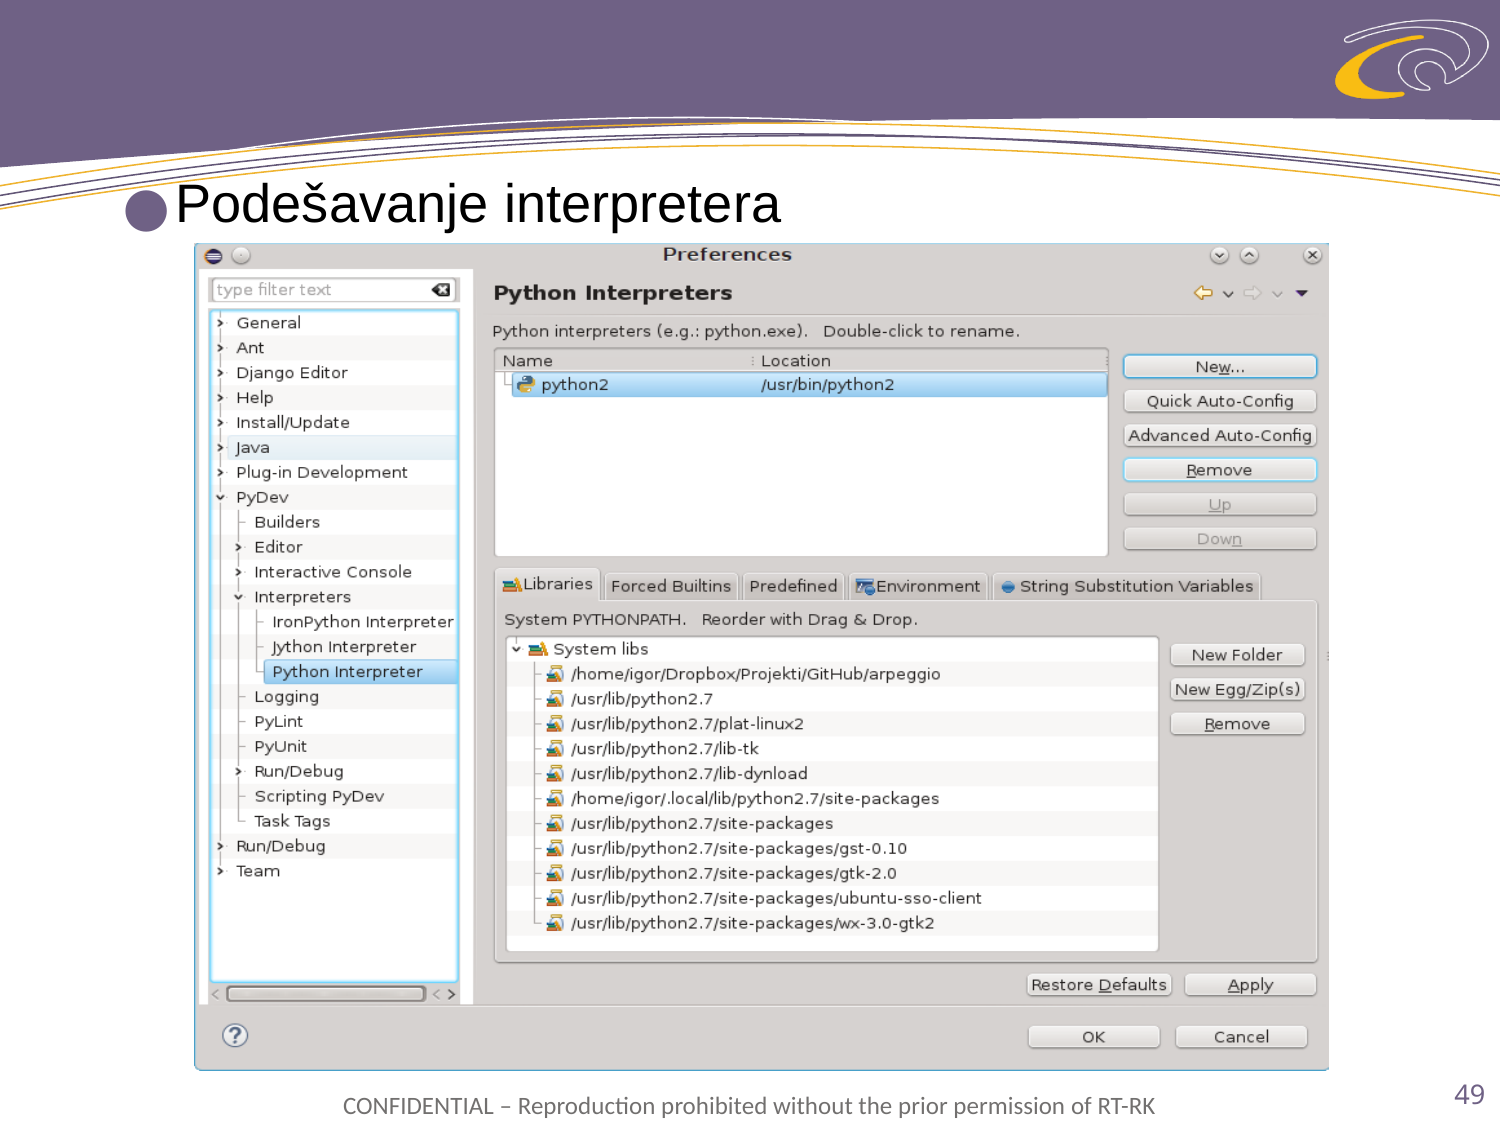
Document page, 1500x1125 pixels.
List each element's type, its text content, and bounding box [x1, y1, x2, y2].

picture [194, 243, 1330, 1071]
list Podešavanje interpretera [85, 160, 1436, 244]
picture [1322, 0, 1500, 102]
